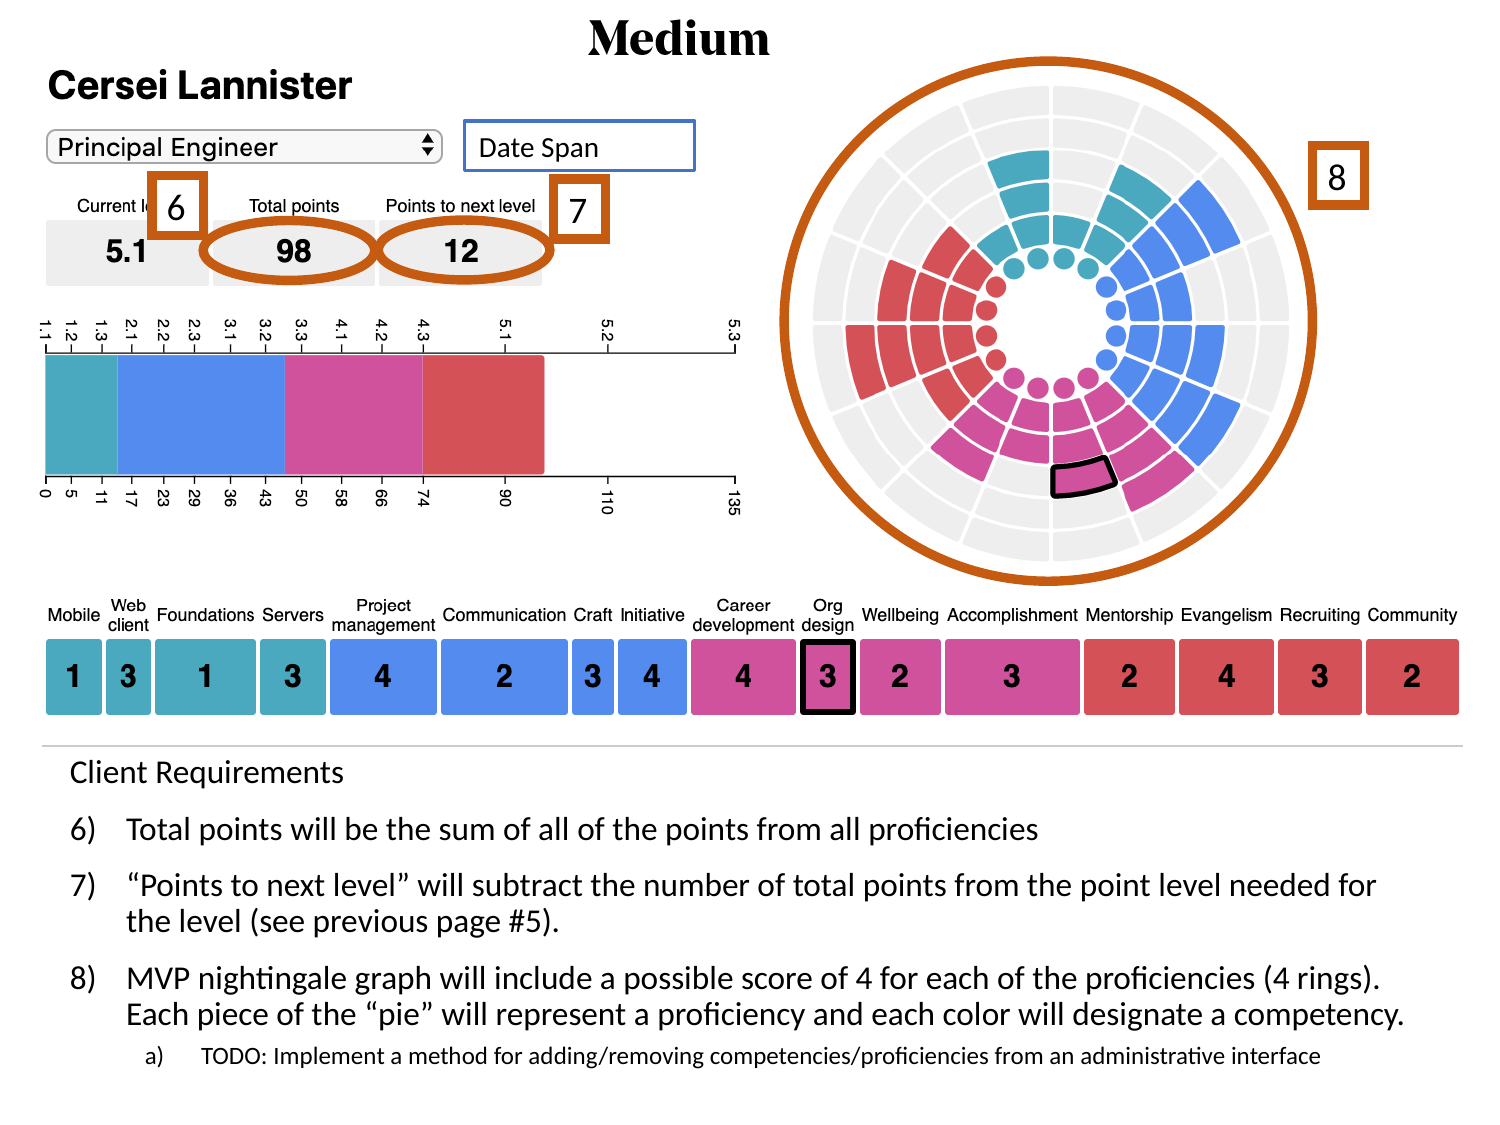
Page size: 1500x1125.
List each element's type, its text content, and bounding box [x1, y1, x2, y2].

picture [0, 0, 1500, 758]
list Client Requirements Total points will be the sum of all of the points from all proficiencies “Points to next level” will subtract the number of total points from the point level needed for the level (see previous page #5). MVP nightingale graph will include a possible score of 4 for each of the proficiencies (4 rings). Each piece of the “pie” will represent a proficiency and each color will designate a competency. TODO: Implement a method for adding/removing competencies/proficiencies from an administrative interface [54, 758, 1428, 1112]
